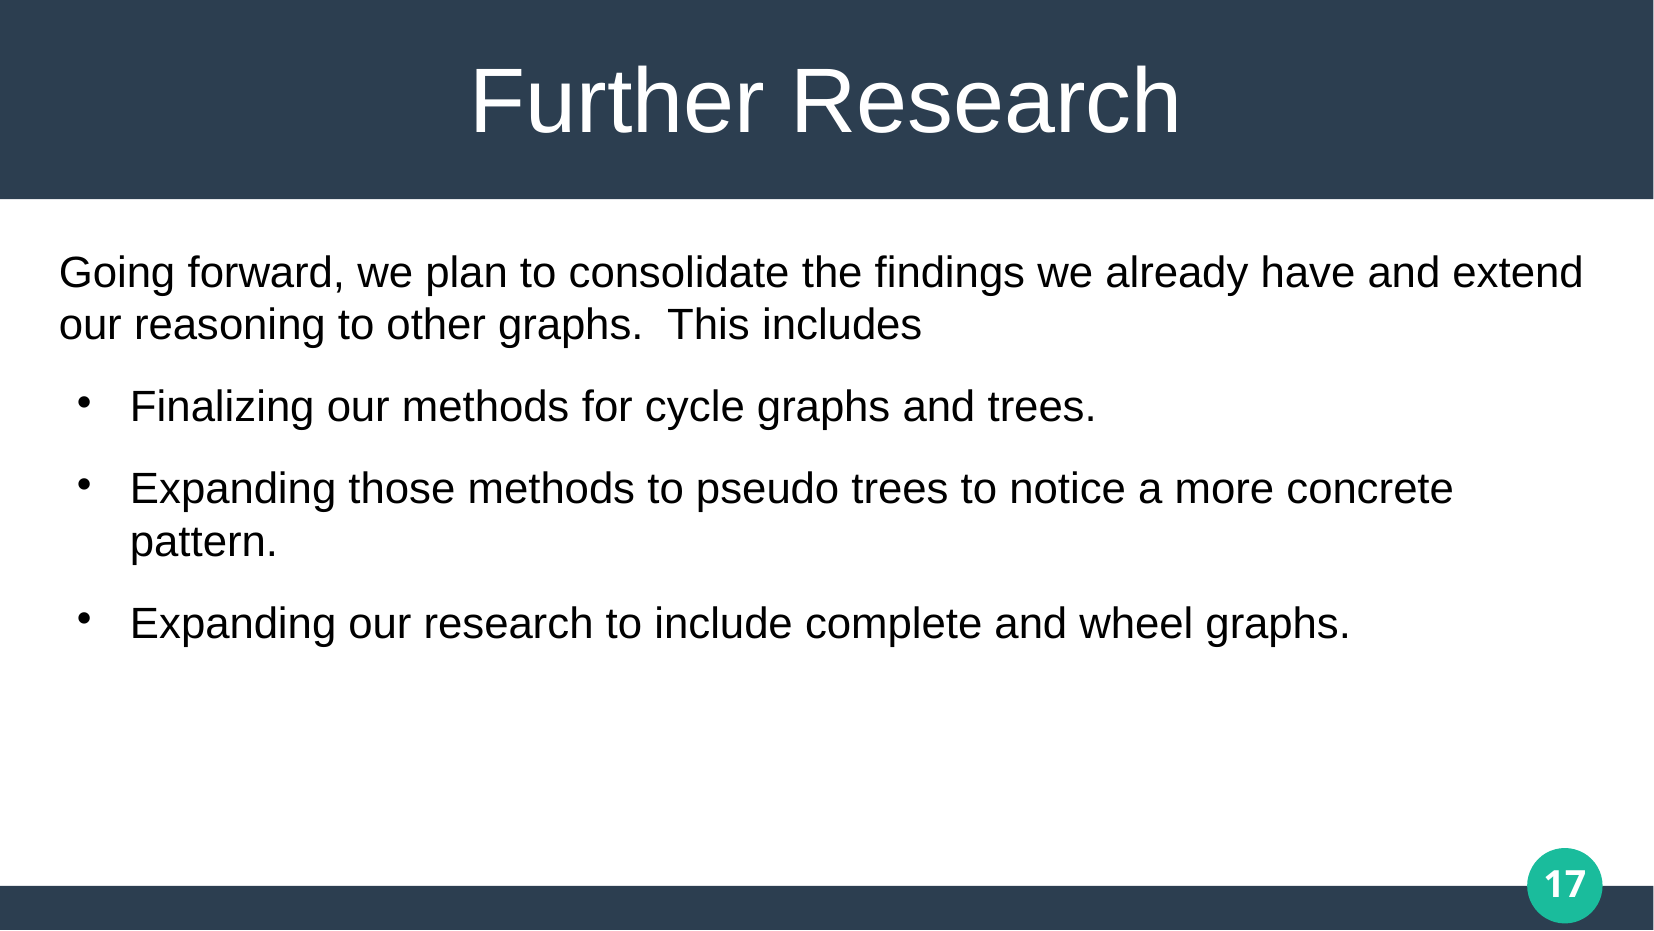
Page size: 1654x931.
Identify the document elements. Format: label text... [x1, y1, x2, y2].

title Further Research [59, 0, 1595, 199]
list Going forward, we plan to consolidate the findings we already have and extend our reasoning to other graphs. This includes Finalizing our methods for cycle graphs and trees. Expanding those methods to pseudo trees to notice a more concrete pattern. Expanding our research to include complete and wheel graphs. [59, 243, 1613, 864]
